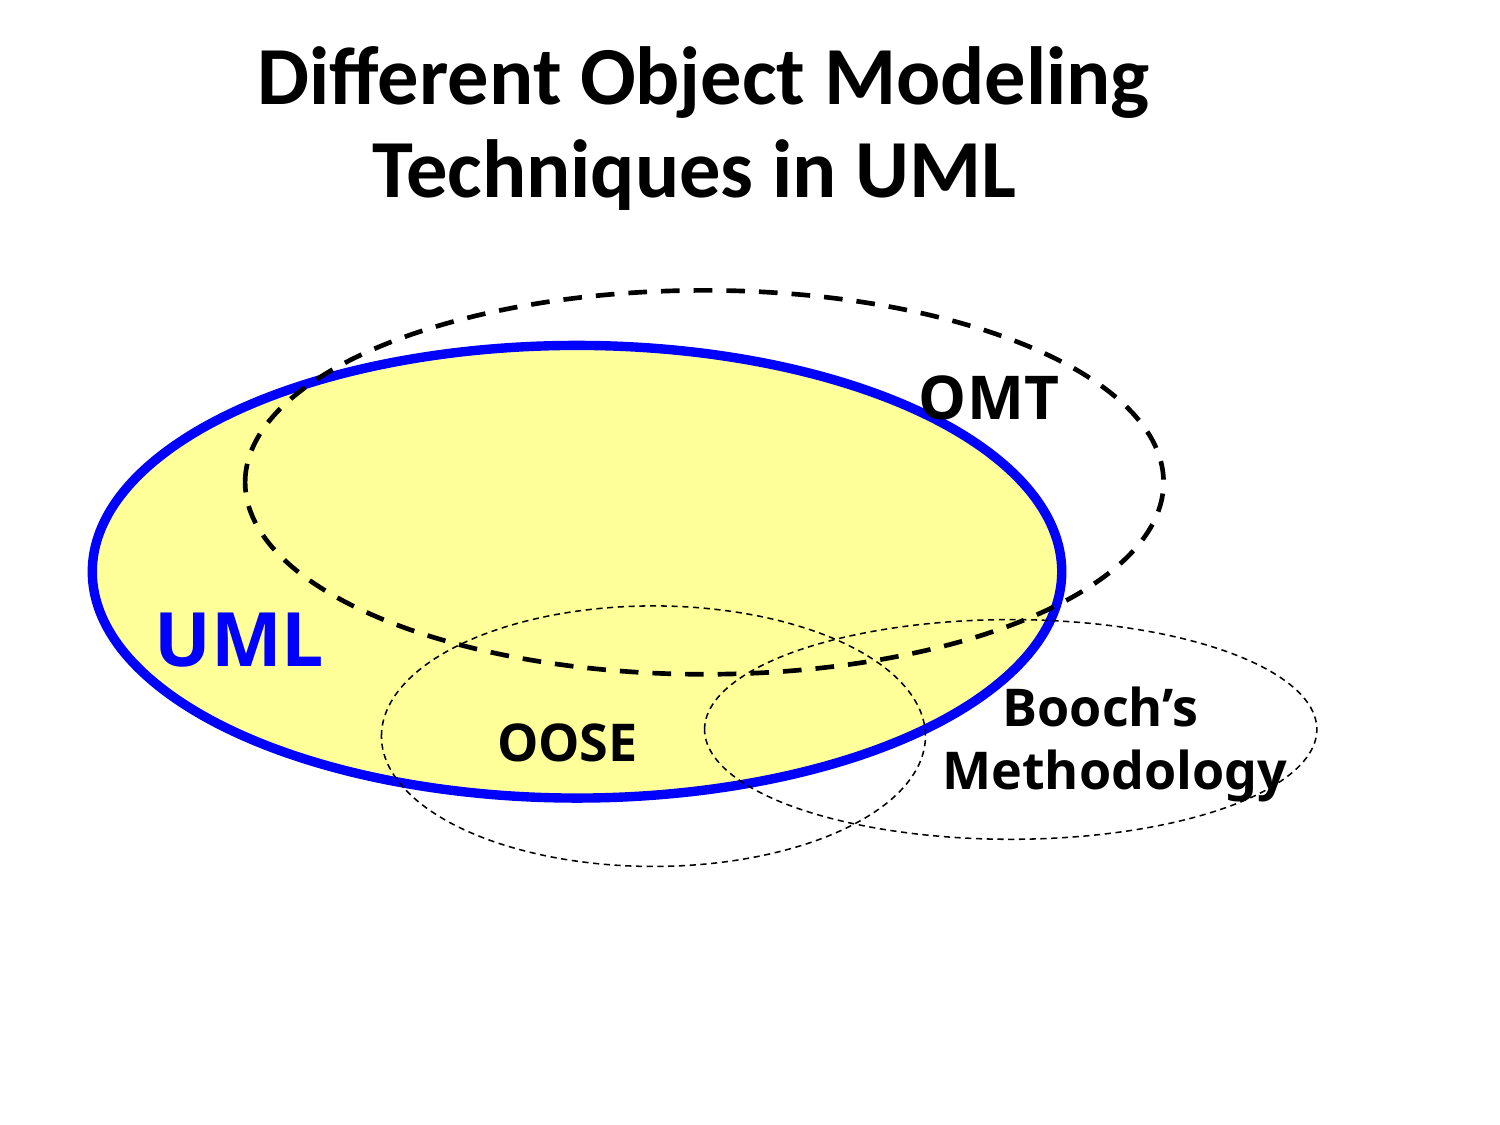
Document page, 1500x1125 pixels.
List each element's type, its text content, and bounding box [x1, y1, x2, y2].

title Different Object Modeling Techniques in UML [66, 21, 1342, 225]
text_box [92, 290, 1386, 1006]
